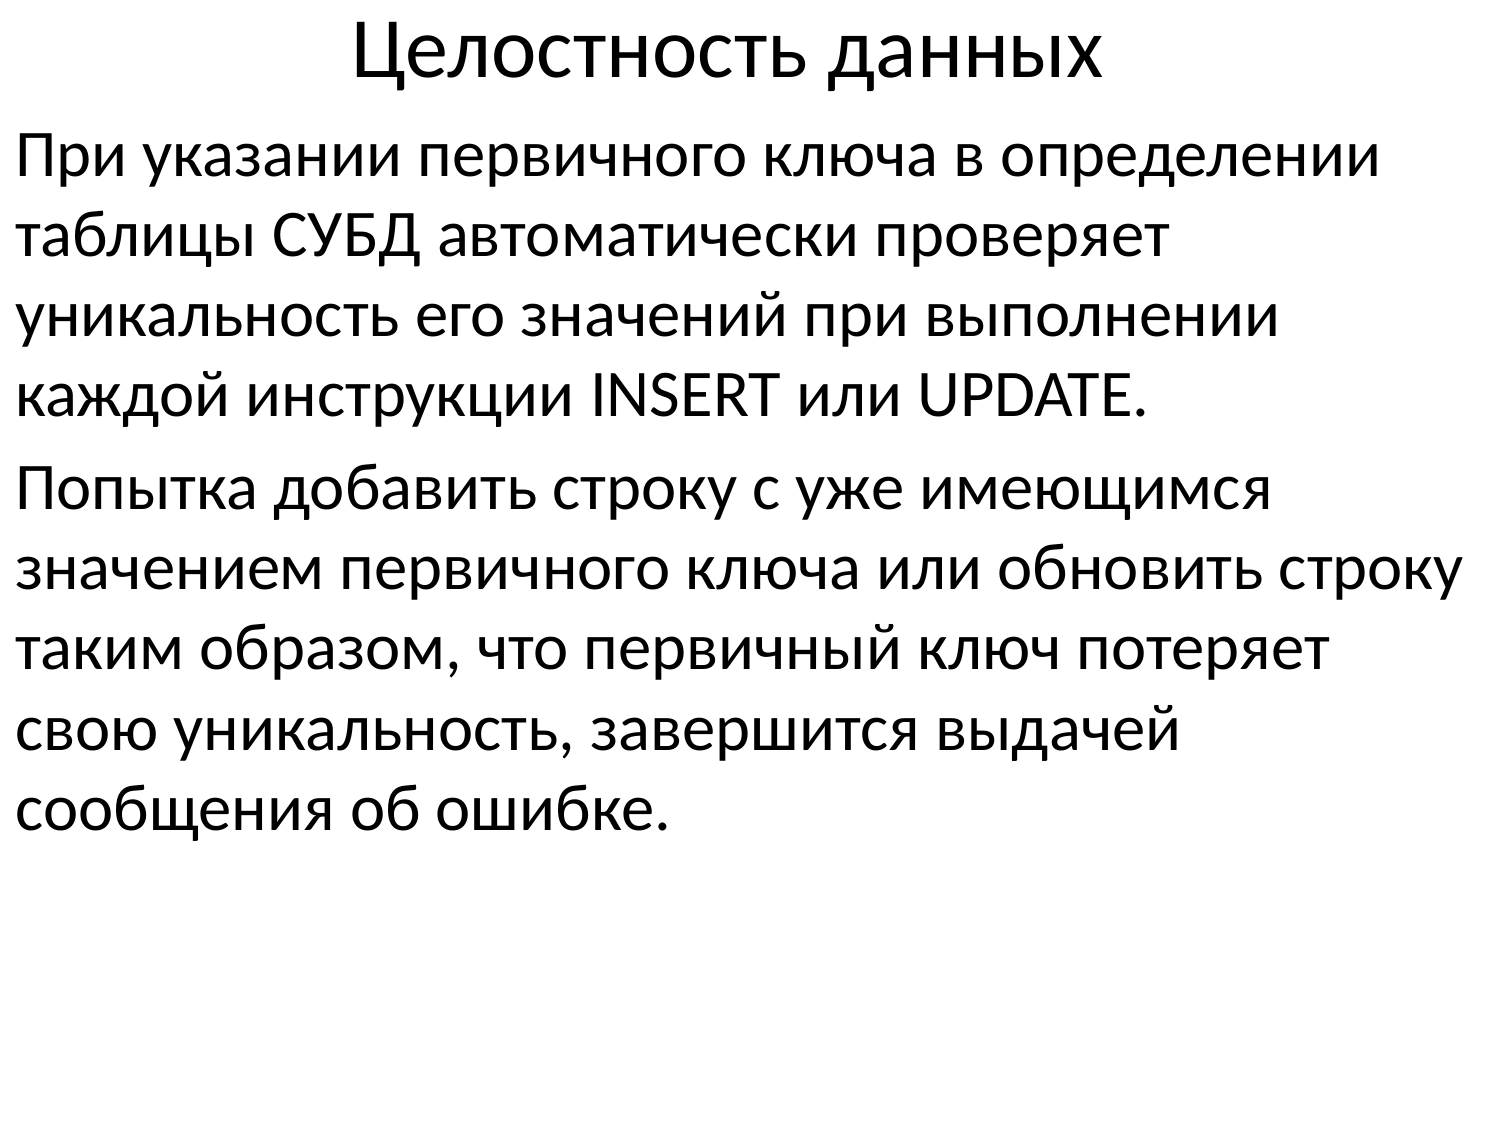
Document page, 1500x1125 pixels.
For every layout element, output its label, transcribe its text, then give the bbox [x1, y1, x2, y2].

title Целостность данных [53, 0, 1404, 101]
list При указании первичного ключа в определении таблицы СУБД автоматически проверяет уникальность его значений при выполнении каждой инструкции INSERT или UPDATE. Попытка добавить строку с уже имеющимся значением первичного ключа или обновить строку таким образом, что первичный ключ потеряет свою уникальность, завершится выдачей сообщения об ошибке. [0, 101, 1500, 1125]
